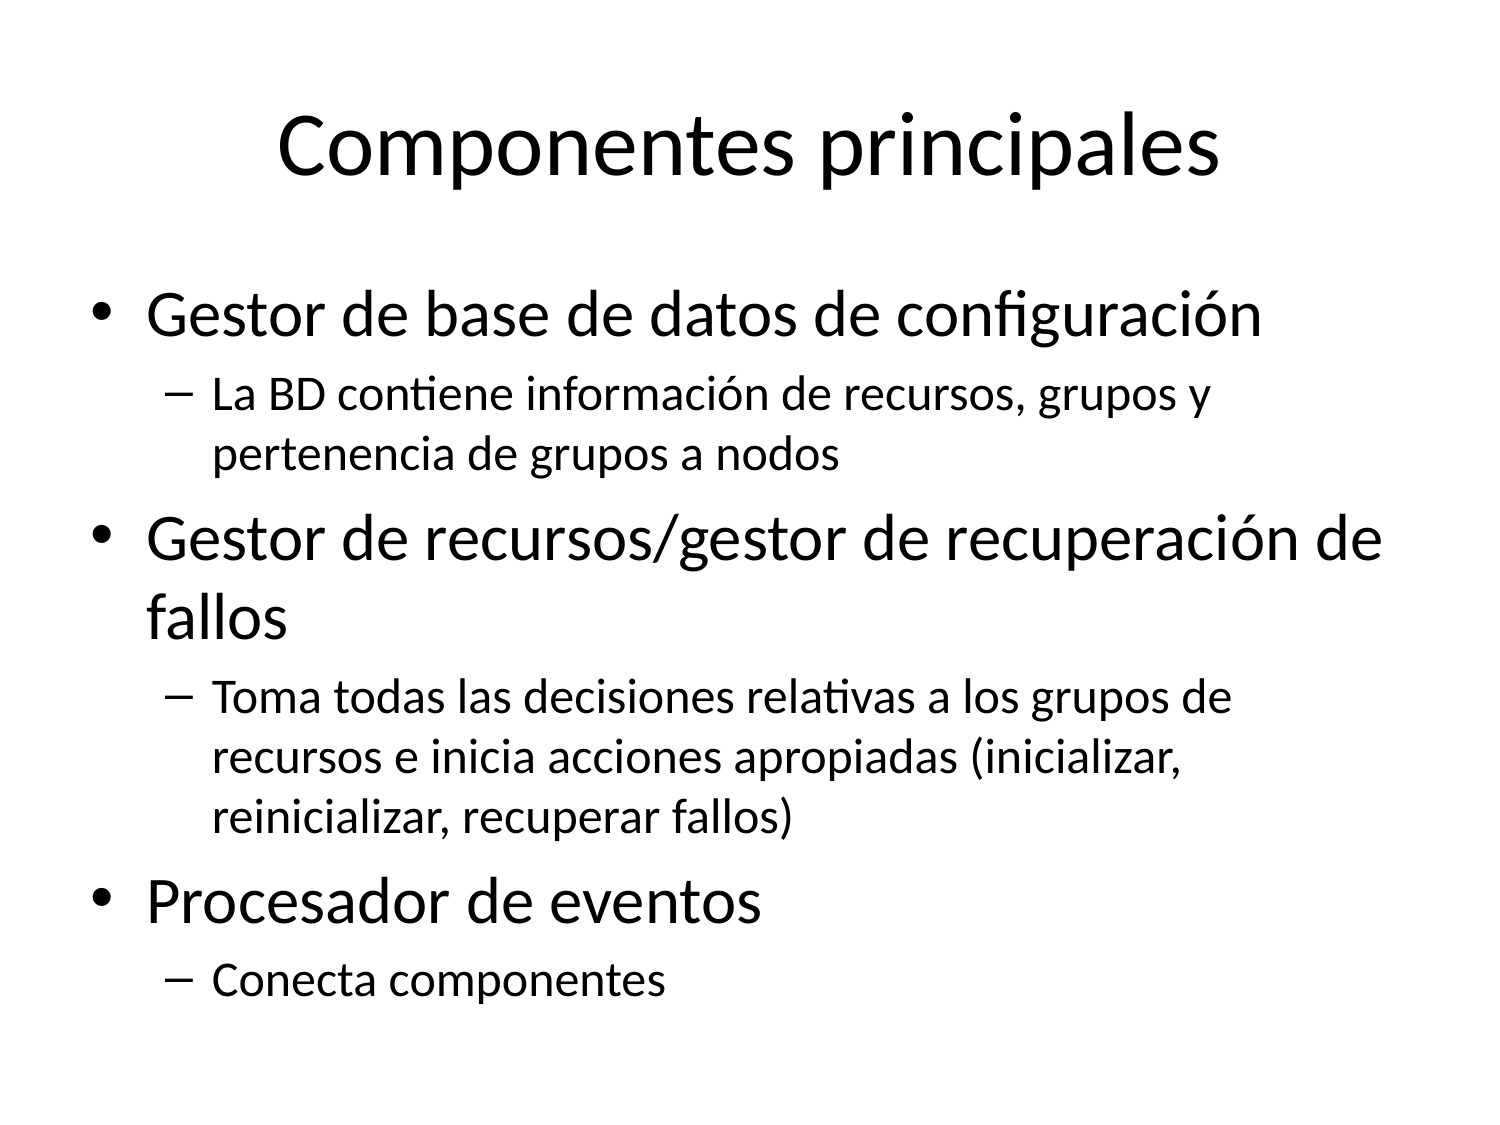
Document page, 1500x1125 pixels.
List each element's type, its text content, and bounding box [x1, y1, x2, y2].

list Gestor de base de datos de configuración La BD contiene información de recursos, grupos y pertenencia de grupos a nodos Gestor de recursos/gestor de recuperación de fallos Toma todas las decisiones relativas a los grupos de recursos e inicia acciones apropiadas (inicializar, reinicializar, recuperar fallos) Procesador de eventos Conecta componentes [75, 262, 1425, 1047]
title Componentes principales [75, 45, 1425, 233]
